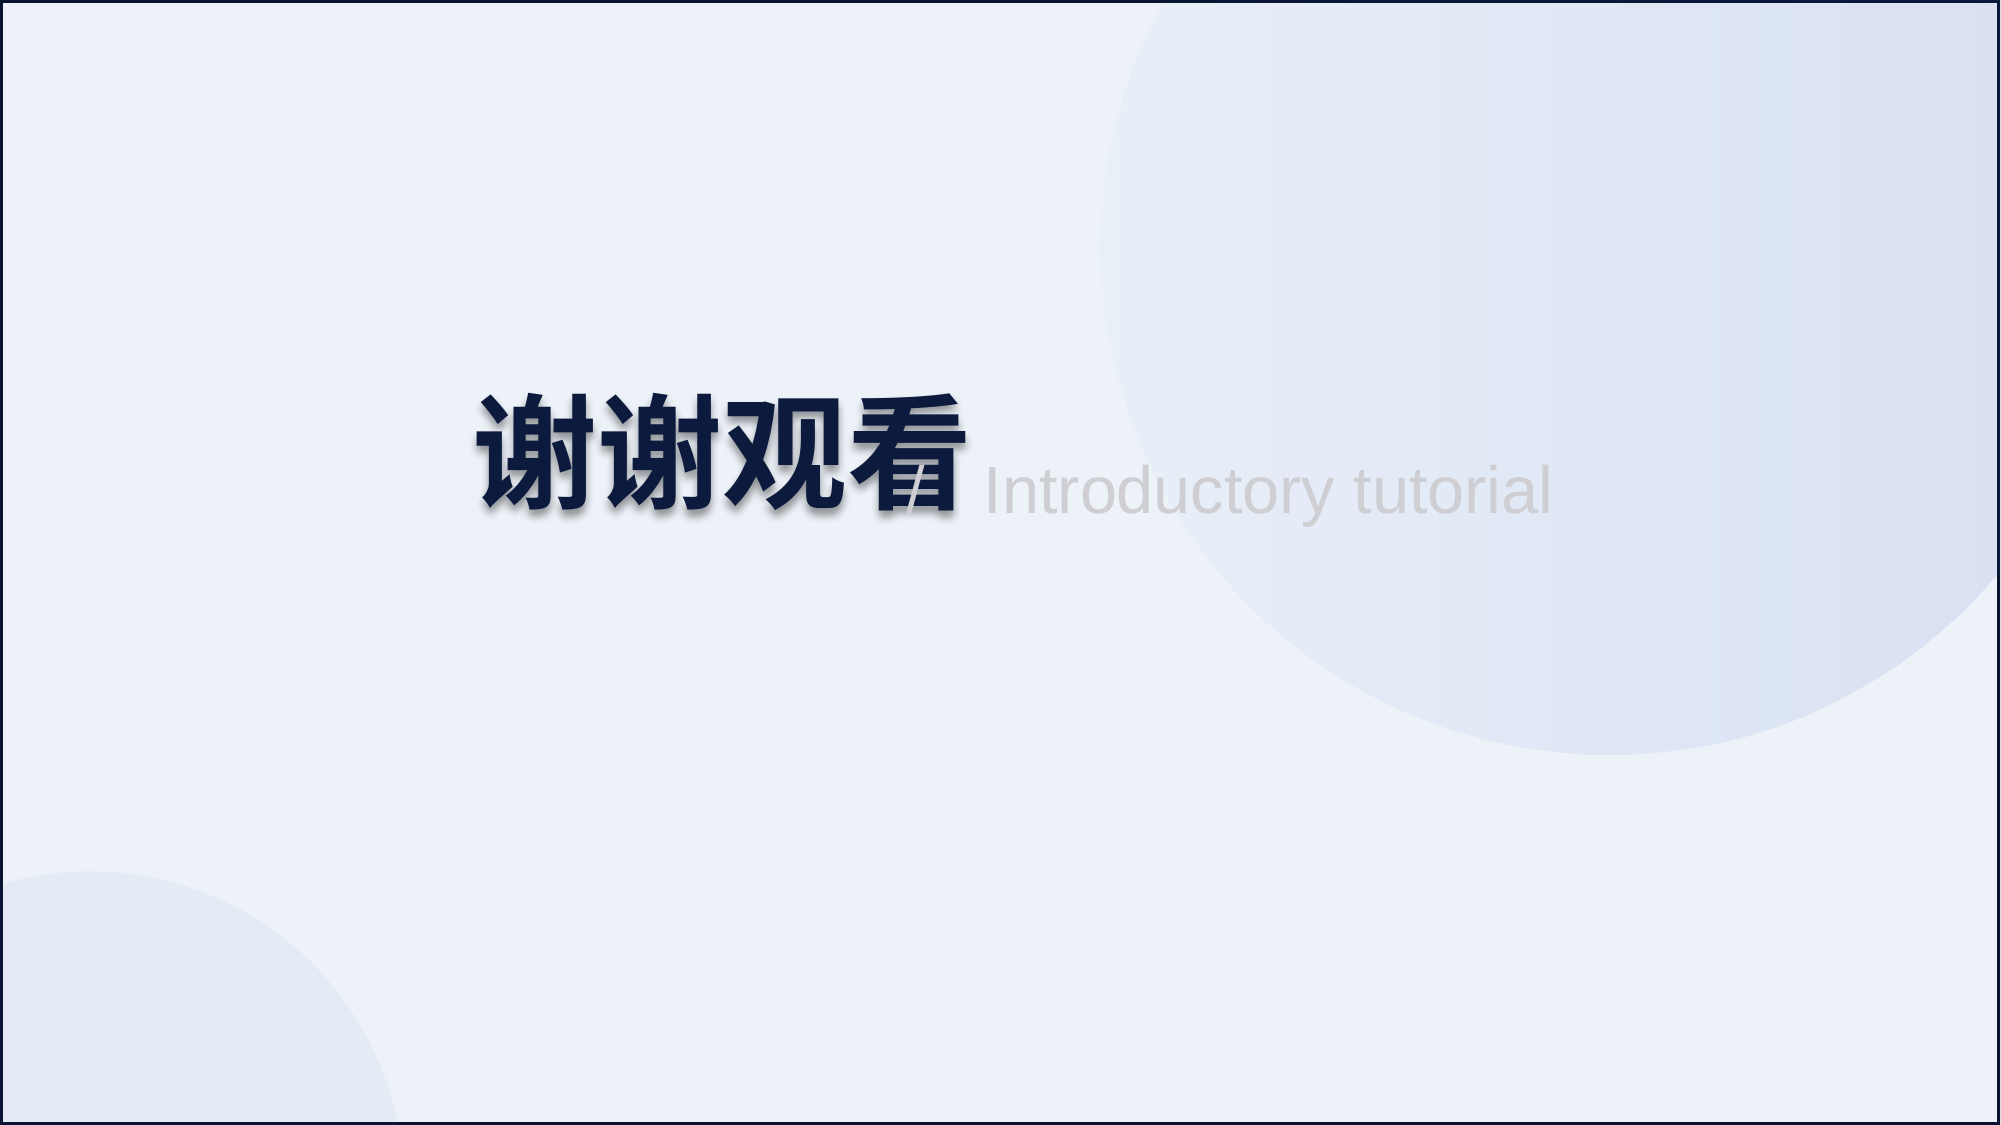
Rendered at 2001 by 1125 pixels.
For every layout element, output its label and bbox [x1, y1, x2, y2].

text_box [457, 366, 1596, 536]
